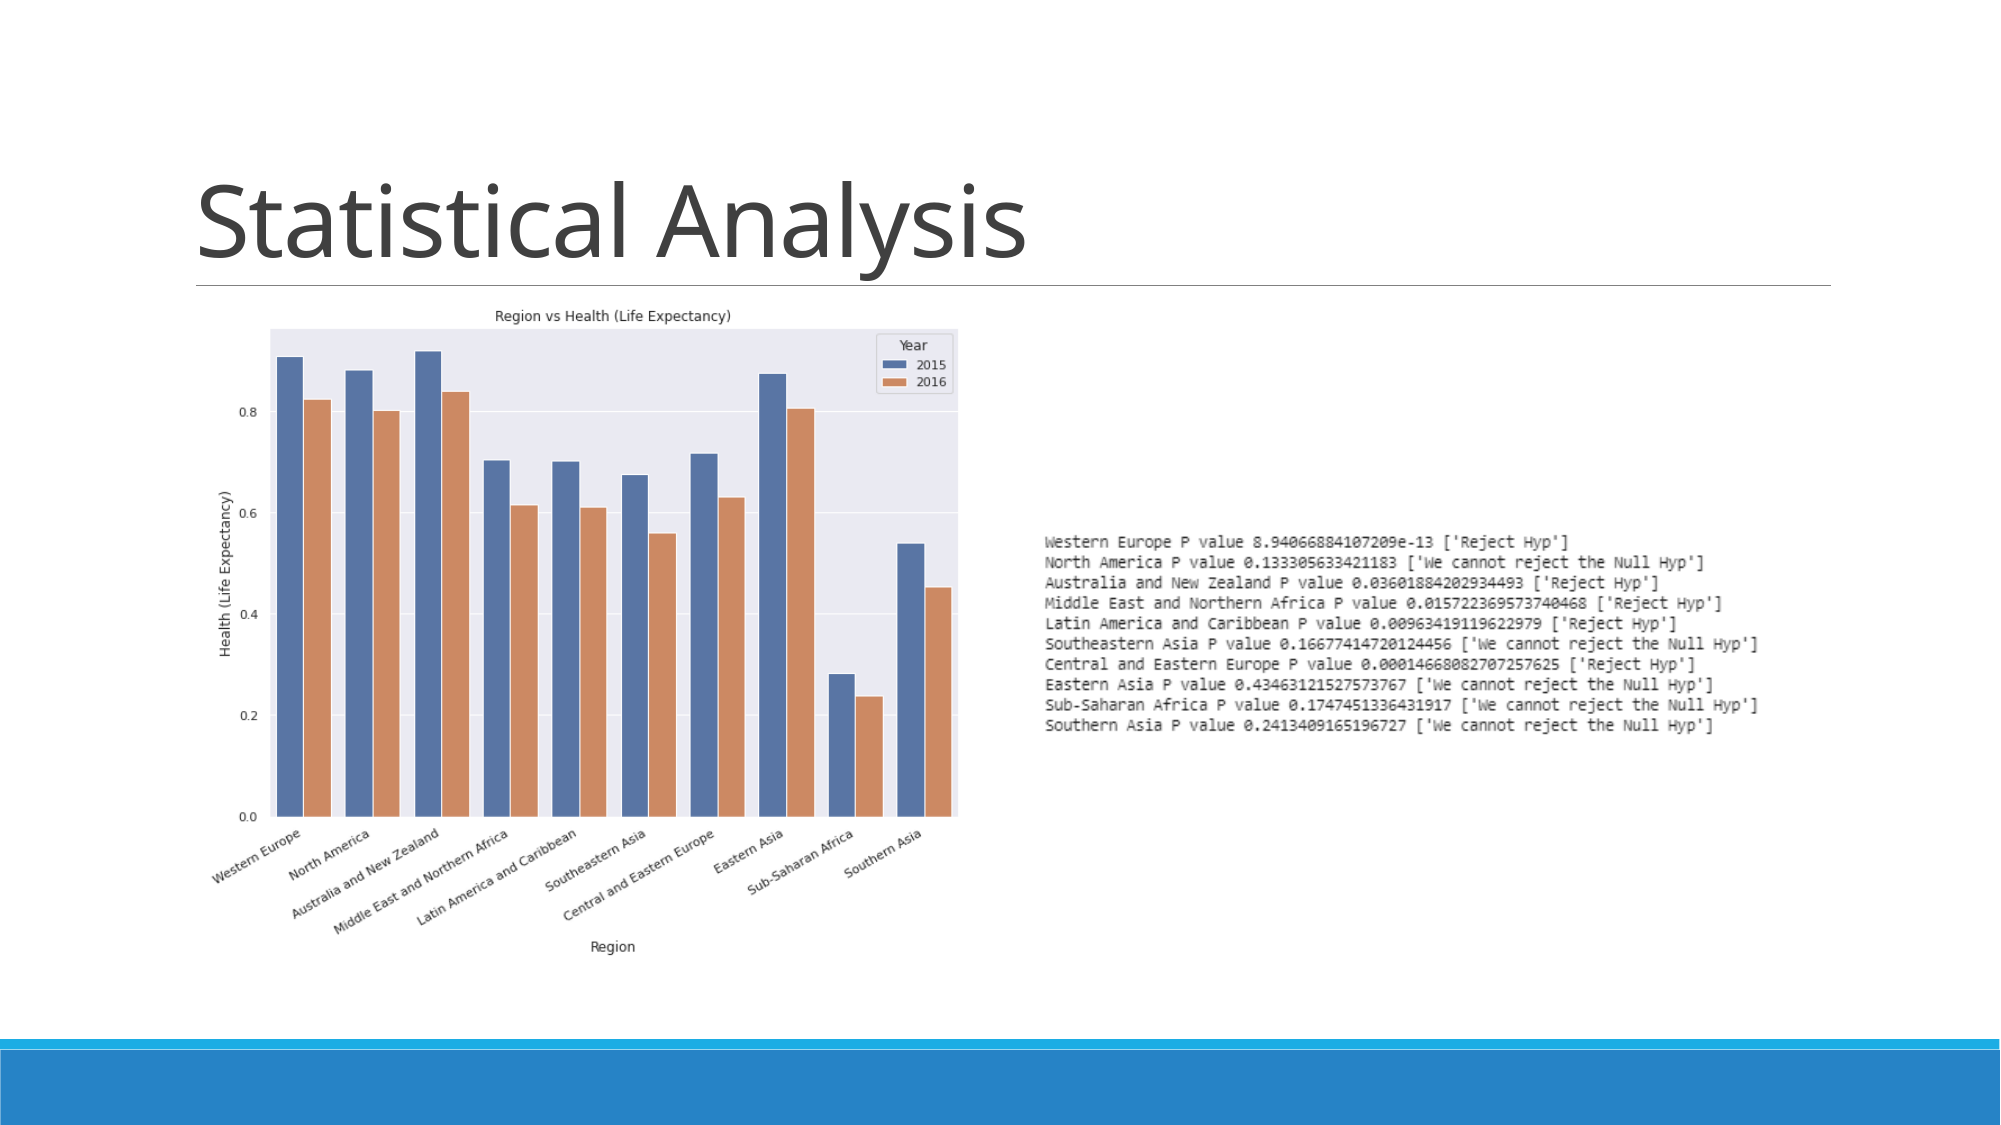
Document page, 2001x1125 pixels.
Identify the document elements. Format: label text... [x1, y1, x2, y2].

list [1040, 525, 1810, 740]
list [204, 302, 966, 964]
title Statistical Analysis [180, 47, 1830, 285]
